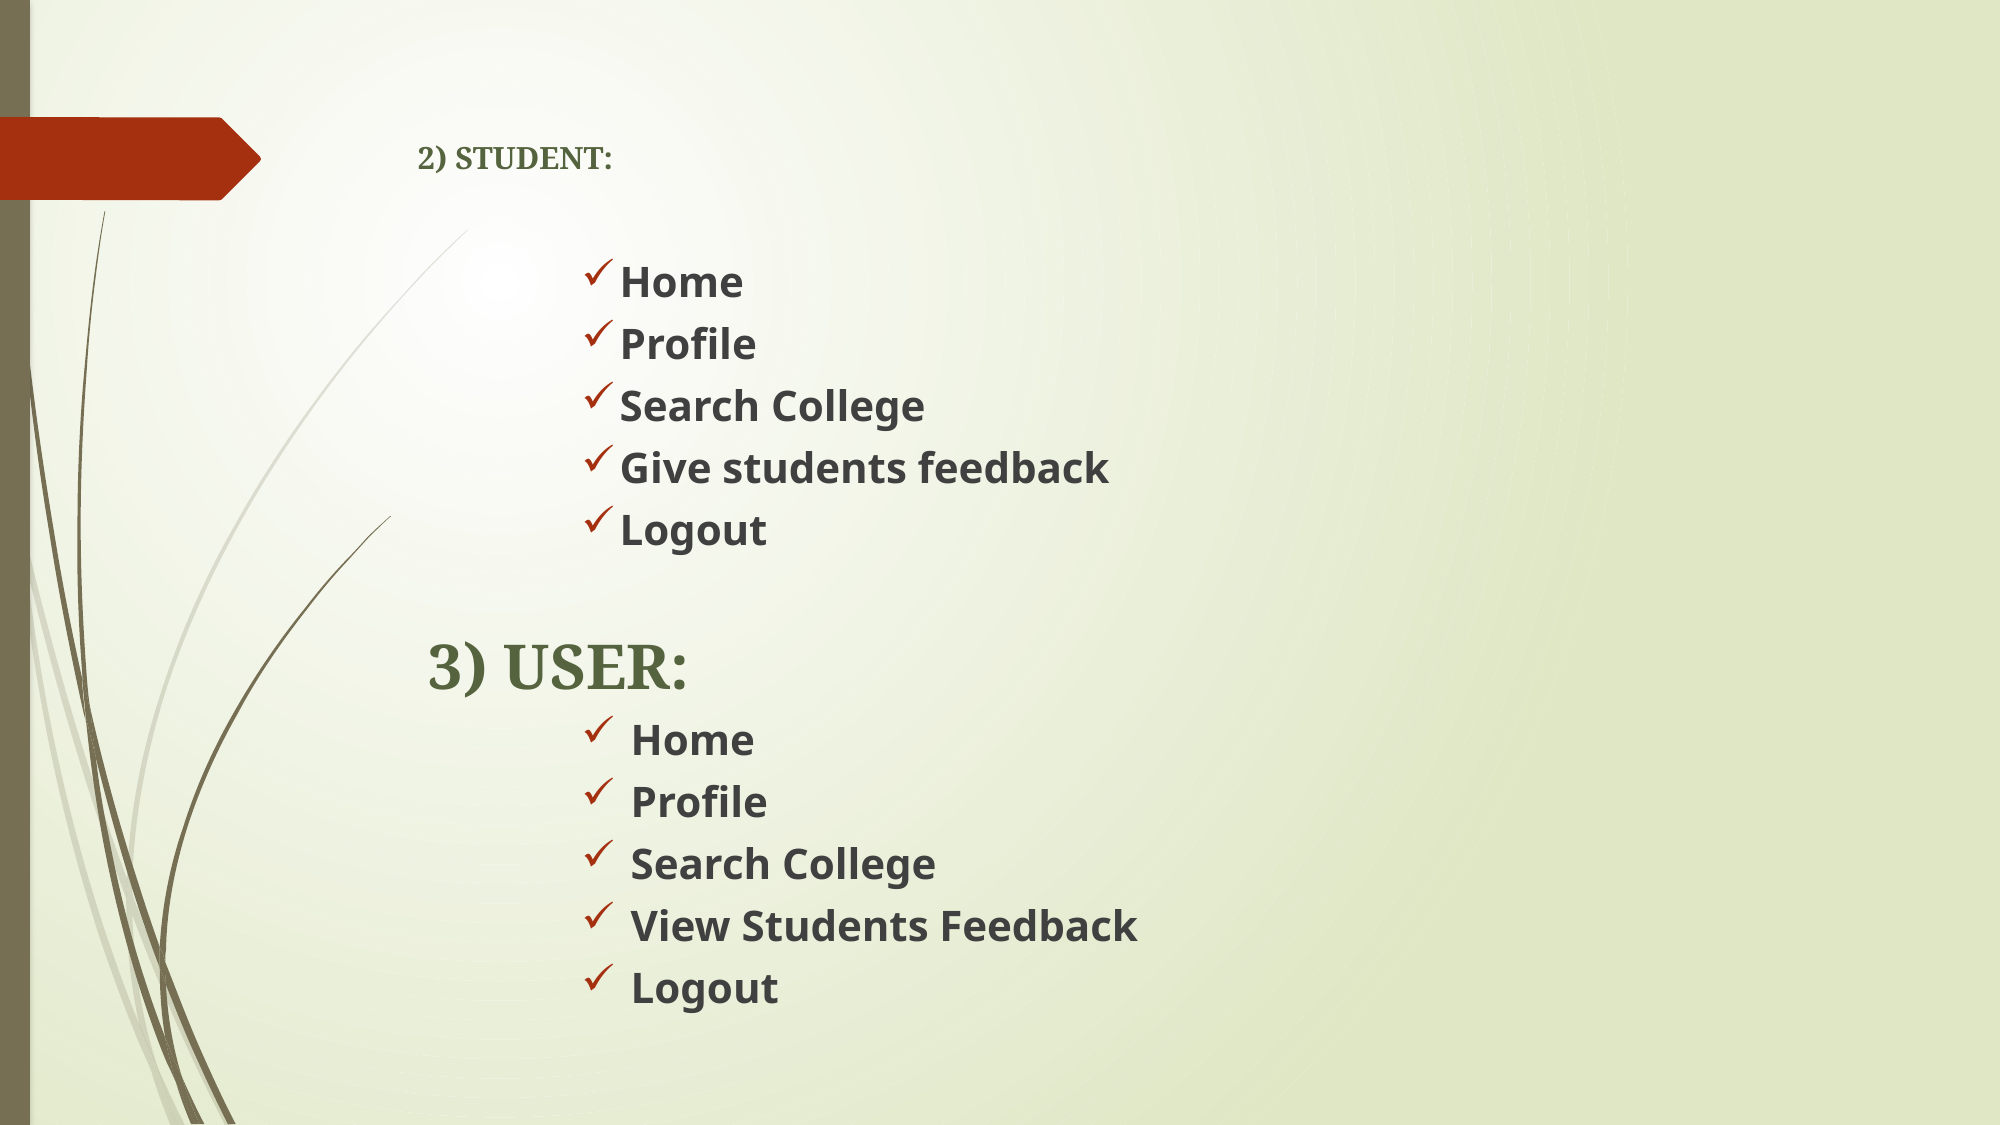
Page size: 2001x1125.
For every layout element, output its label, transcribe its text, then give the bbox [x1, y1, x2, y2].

title 2) STUDENT: [402, 94, 1888, 252]
list Home Profile Search College Give students feedback Logout 3) USER: Home Profile Search College View Students Feedback Logout [413, 172, 1877, 1031]
